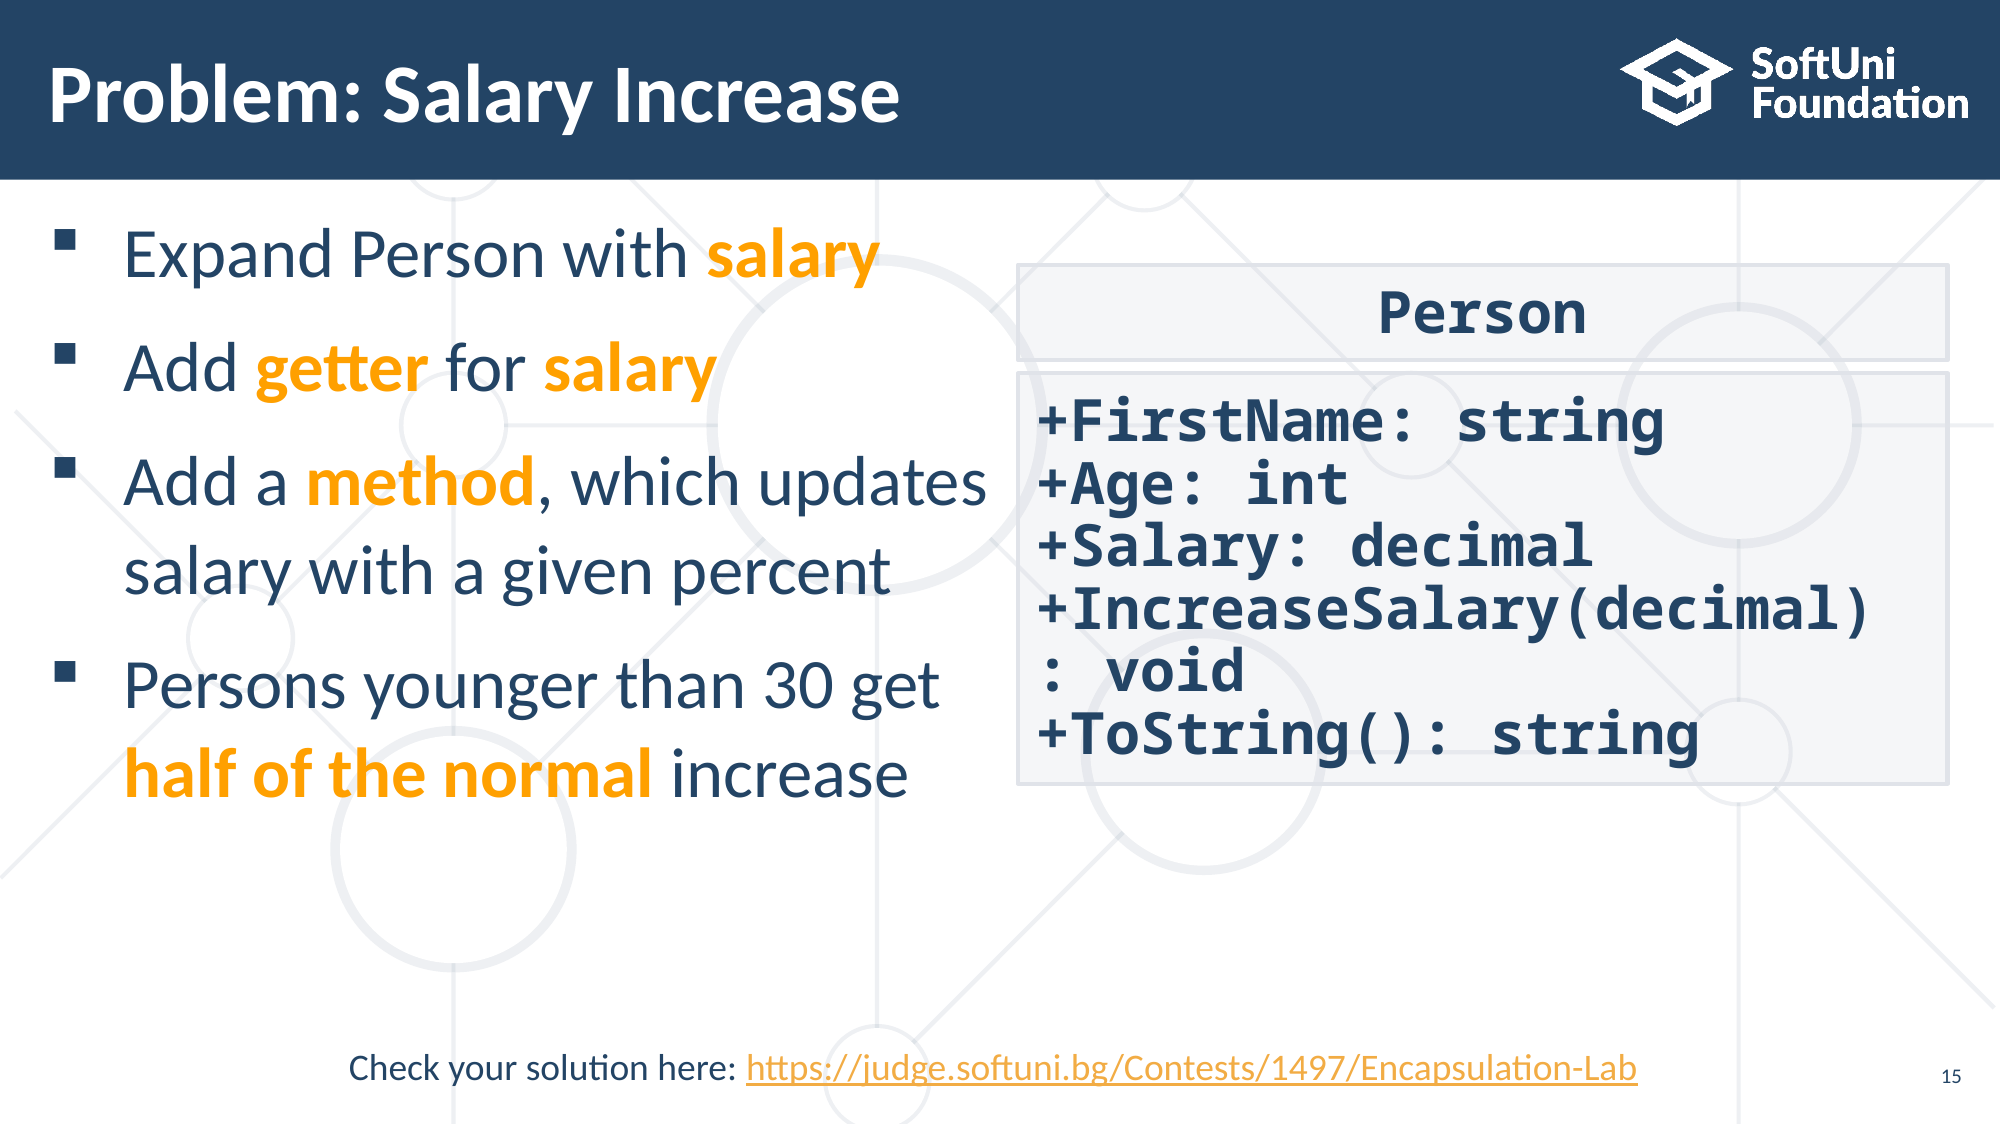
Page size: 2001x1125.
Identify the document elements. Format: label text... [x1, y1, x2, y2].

picture [1619, 38, 1968, 126]
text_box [1017, 264, 1948, 788]
text_box [509, 566, 540, 653]
slide_number 15 [1897, 1049, 1968, 1101]
text_box Check your solution here: https://judge.softuni.bg/Contests/1497/Encapsulation-Lab [124, 1035, 1863, 1096]
list Expand Person with salary Add getter for salary Add a method, which updates salary with a given percent Persons younger than 30 get half of the normal increase [31, 196, 1970, 851]
title Problem: Salary Increase [31, 16, 1591, 162]
